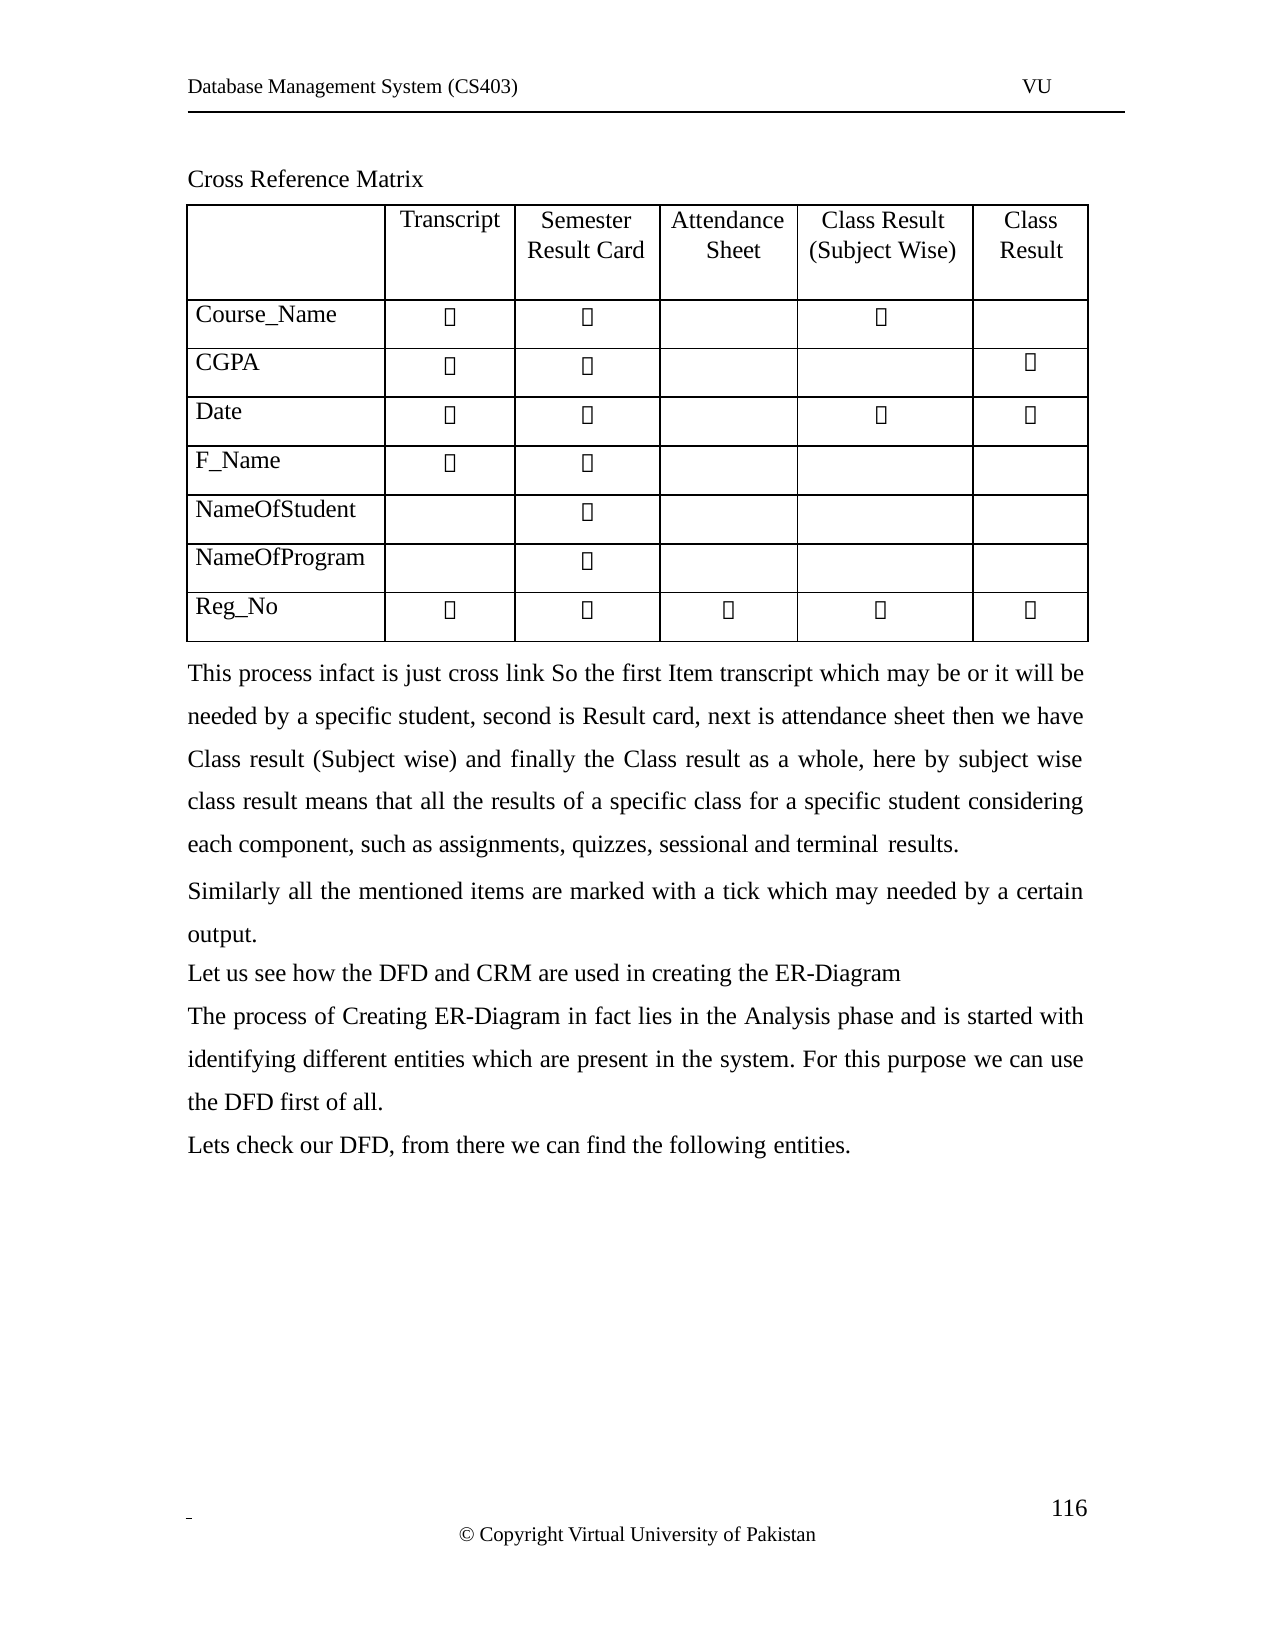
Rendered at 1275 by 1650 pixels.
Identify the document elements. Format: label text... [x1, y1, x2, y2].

table_cell [661, 349, 797, 396]
text_box Cross Reference Matrix [185, 162, 429, 193]
table_cell  [386, 398, 514, 445]
text_box 116 © Copyright Virtual University of Pakistan [182, 1494, 1092, 1572]
table_cell CGPA [188, 349, 384, 396]
table_cell F_Name [188, 447, 384, 494]
table_cell  [516, 496, 659, 543]
table_header [188, 206, 384, 299]
table_cell  [798, 593, 972, 641]
table_cell  [798, 398, 972, 445]
table_cell  [516, 349, 659, 396]
table_cell Date [188, 398, 384, 445]
table_cell  [386, 349, 514, 396]
table_cell  [974, 593, 1087, 641]
table_cell  [386, 593, 514, 641]
table_cell  [798, 301, 972, 348]
text_box VU [1020, 72, 1055, 99]
table_header Class Result [974, 206, 1087, 299]
table_cell Course_Name [188, 301, 384, 348]
table_header Attendance Sheet [661, 206, 797, 299]
table_cell [661, 545, 797, 592]
table_cell  [386, 301, 514, 348]
table_header Class Result (Subject Wise) [798, 206, 972, 299]
table_cell  [516, 593, 659, 641]
table_cell [661, 301, 797, 348]
table_cell [798, 545, 972, 592]
table_header Semester Result Card [516, 206, 659, 299]
table_cell  [974, 349, 1087, 396]
table_cell NameOfProgram [188, 545, 384, 592]
table_cell [974, 545, 1087, 592]
table_header Transcript [386, 206, 514, 299]
table_cell  [516, 447, 659, 494]
table_cell [974, 447, 1087, 494]
table_cell [386, 496, 514, 543]
table_cell [386, 545, 514, 592]
table_cell [661, 398, 797, 445]
table_cell [798, 349, 972, 396]
table_cell Reg_No [188, 593, 384, 641]
table_cell  [516, 545, 659, 592]
table_cell  [516, 398, 659, 445]
table_cell [798, 447, 972, 494]
table_cell  [661, 593, 797, 641]
table_cell [661, 496, 797, 543]
table_cell [974, 496, 1087, 543]
text_box This process infact is just cross link So the first Item transcript which may be or it will be needed by a specific student, second is Result card, next is attendance sheet then we have Class result (Subject wise) and finally the Class result as a whole, here by subject wise class result means that all the results of a specific class for a specific student considering each component, such as assignments, quizzes, sessional and terminal results. Similarly all the mentioned items are marked with a tick which may needed by a certain output. Let us see how the DFD and CRM are used in creating the ER-Diagram The process of Creating ER-Diagram in fact lies in the Analysis phase and is started with identifying different entities which are present in the system. For this purpose we can use the DFD first of all. Lets check our DFD, from there we can find the following entities. [185, 643, 1092, 1159]
table_cell NameOfStudent [188, 496, 384, 543]
table_cell  [516, 301, 659, 348]
table_cell  [386, 447, 514, 494]
table_cell [798, 496, 972, 543]
text_box Database Management System (CS403) [185, 72, 523, 99]
table_cell [974, 301, 1087, 348]
table_cell [661, 447, 797, 494]
table_cell  [974, 398, 1087, 445]
